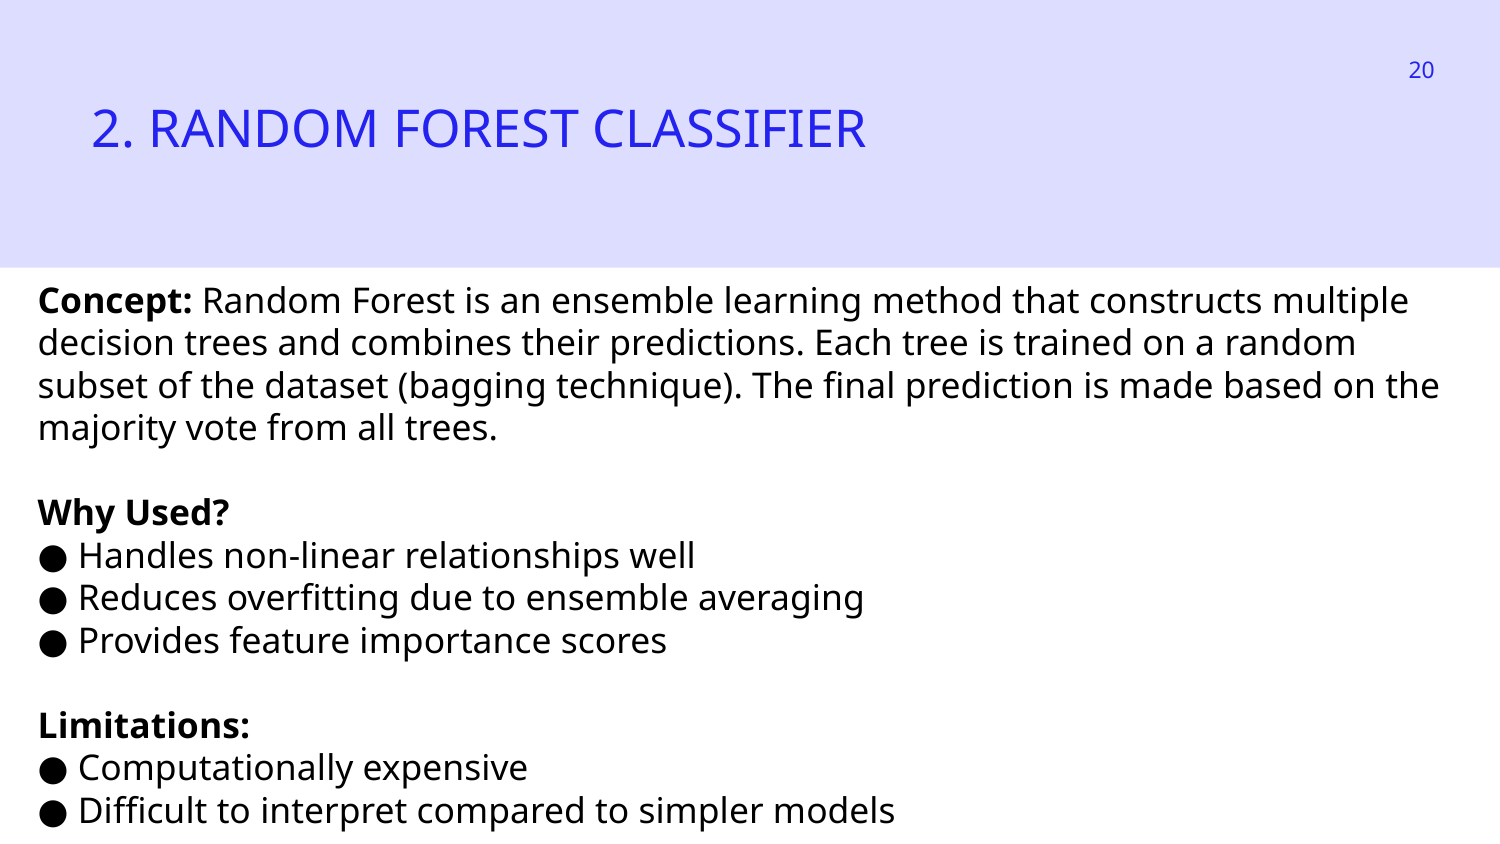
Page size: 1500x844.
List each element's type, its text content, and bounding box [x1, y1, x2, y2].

slide_number ‹#› [1392, 41, 1450, 71]
subtitle Concept: Random Forest is an ensemble learning method that constructs multiple decision trees and combines their predictions. Each tree is trained on a random subset of the dataset (bagging technique). The final prediction is made based on the majority vote from all trees. Why Used? ● Handles non-linear relationships well ● Reduces overfitting due to ensemble averaging ● Provides feature importance scores Limitations: ● Computationally expensive ● Difficult to interpret compared to simpler models [37, 277, 1472, 844]
subtitle 2. RANDOM FOREST CLASSIFIER [91, 94, 1064, 221]
